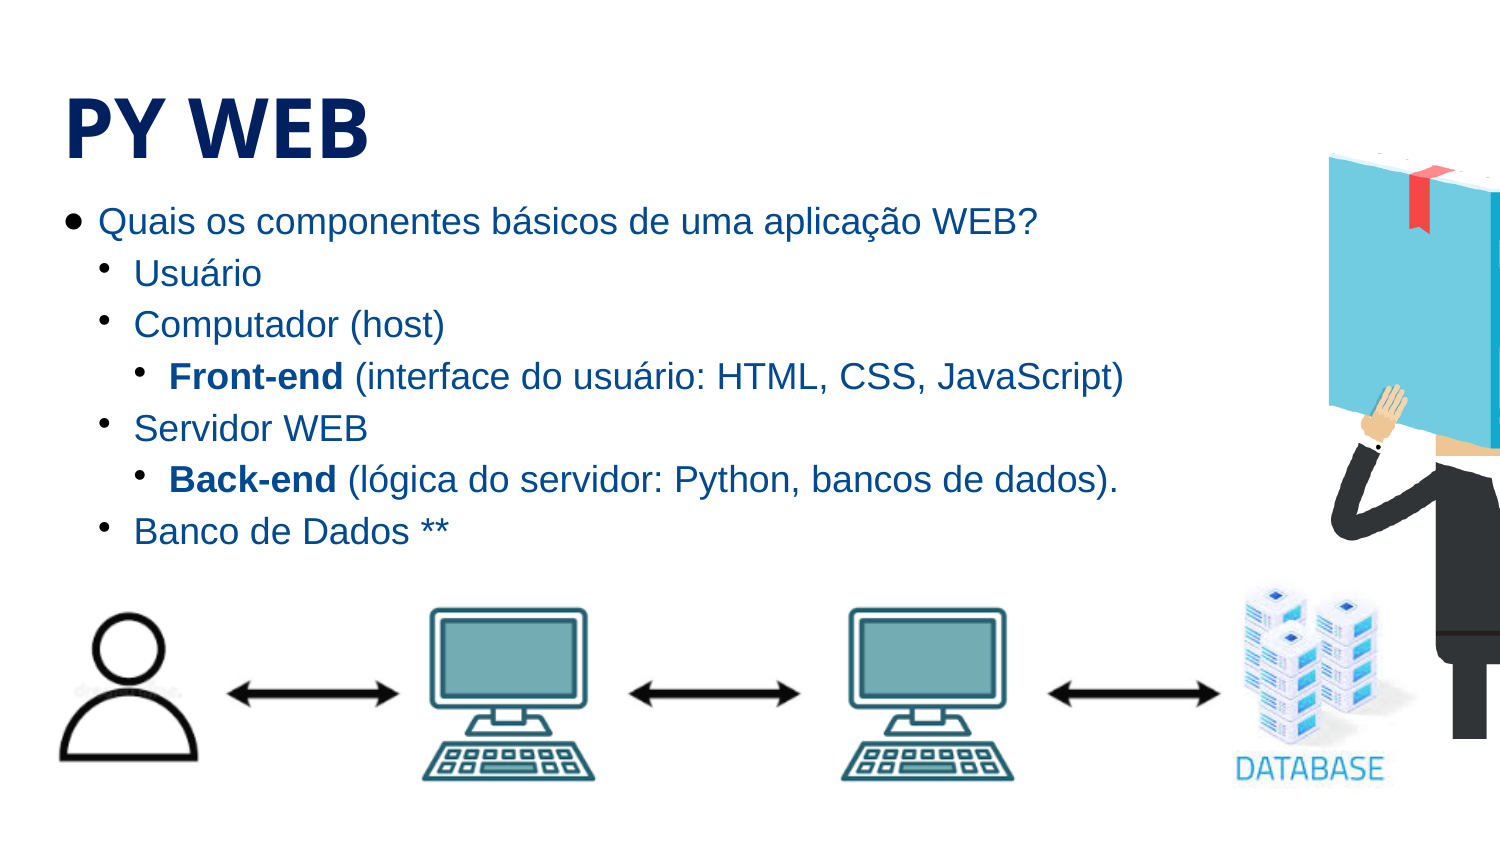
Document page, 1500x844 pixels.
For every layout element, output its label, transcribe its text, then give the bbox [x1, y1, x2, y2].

text_box Quais os componentes básicos de uma aplicação WEB? Usuário Computador (host) Front-end (interface do usuário: HTML, CSS, JavaScript) Servidor WEB Back-end (lógica do servidor: Python, bancos de dados). Banco de Dados ** [47, 182, 1310, 767]
picture [826, 147, 1500, 802]
picture [50, 590, 207, 780]
picture [212, 590, 814, 802]
text_box PY WEB [47, 30, 1275, 179]
